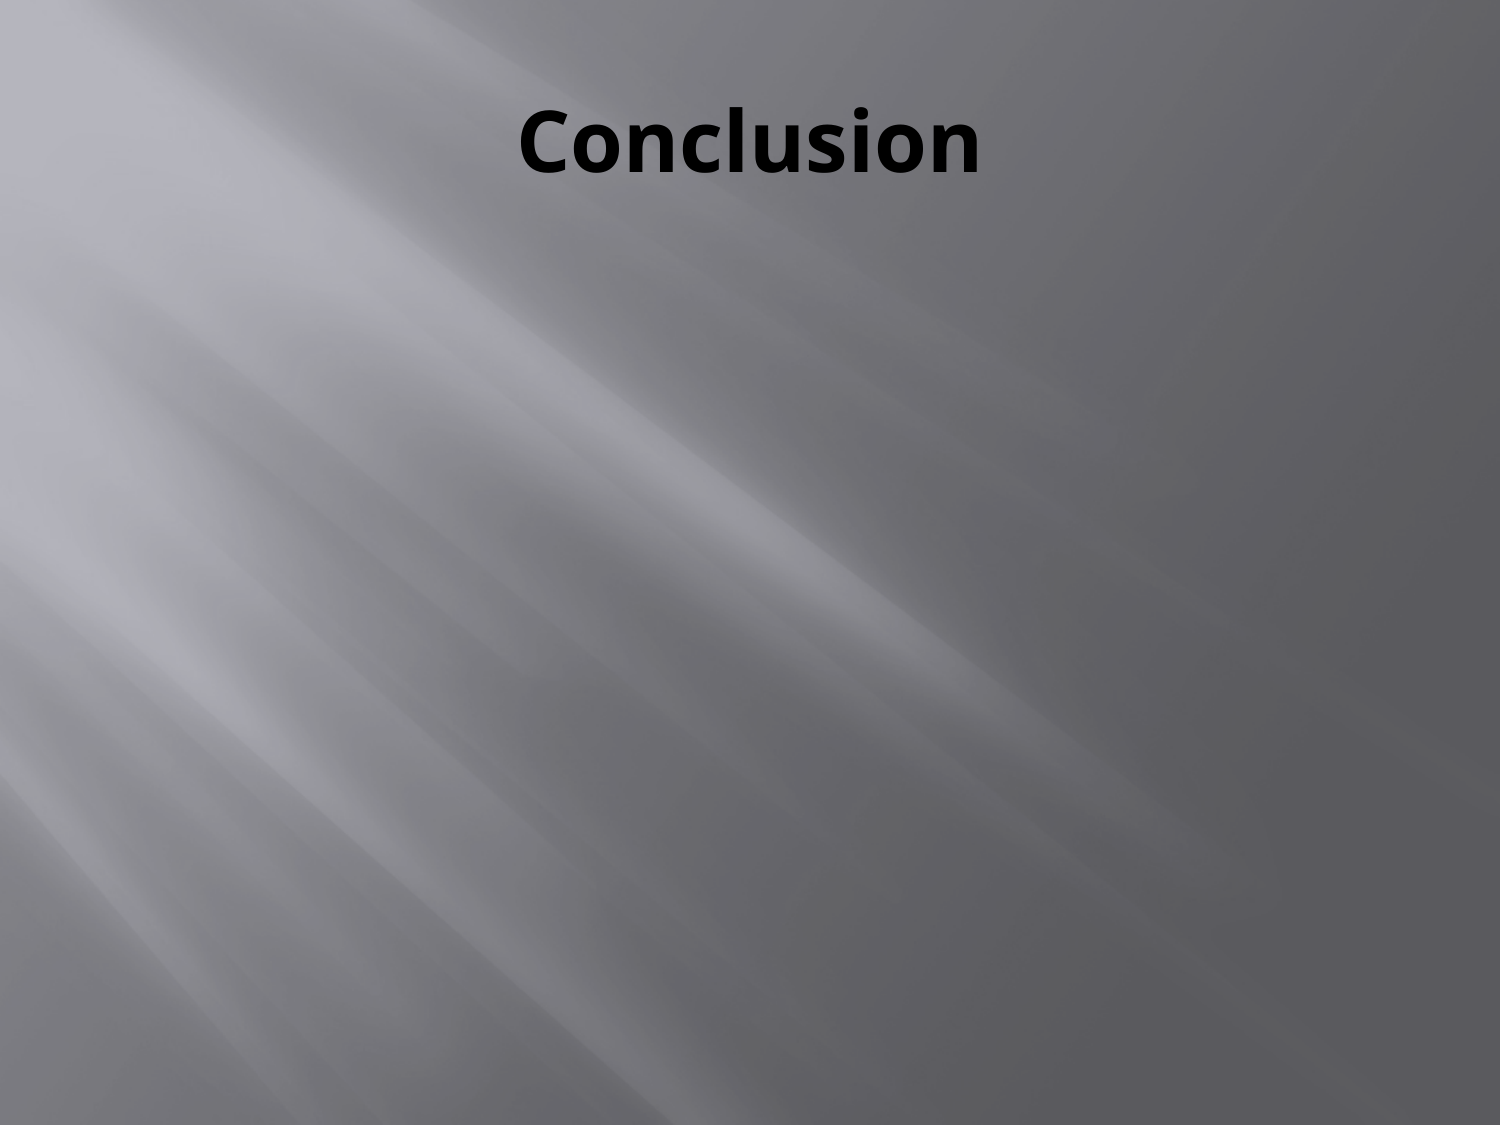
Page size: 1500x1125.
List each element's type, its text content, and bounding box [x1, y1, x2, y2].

title Conclusion [75, 45, 1425, 233]
